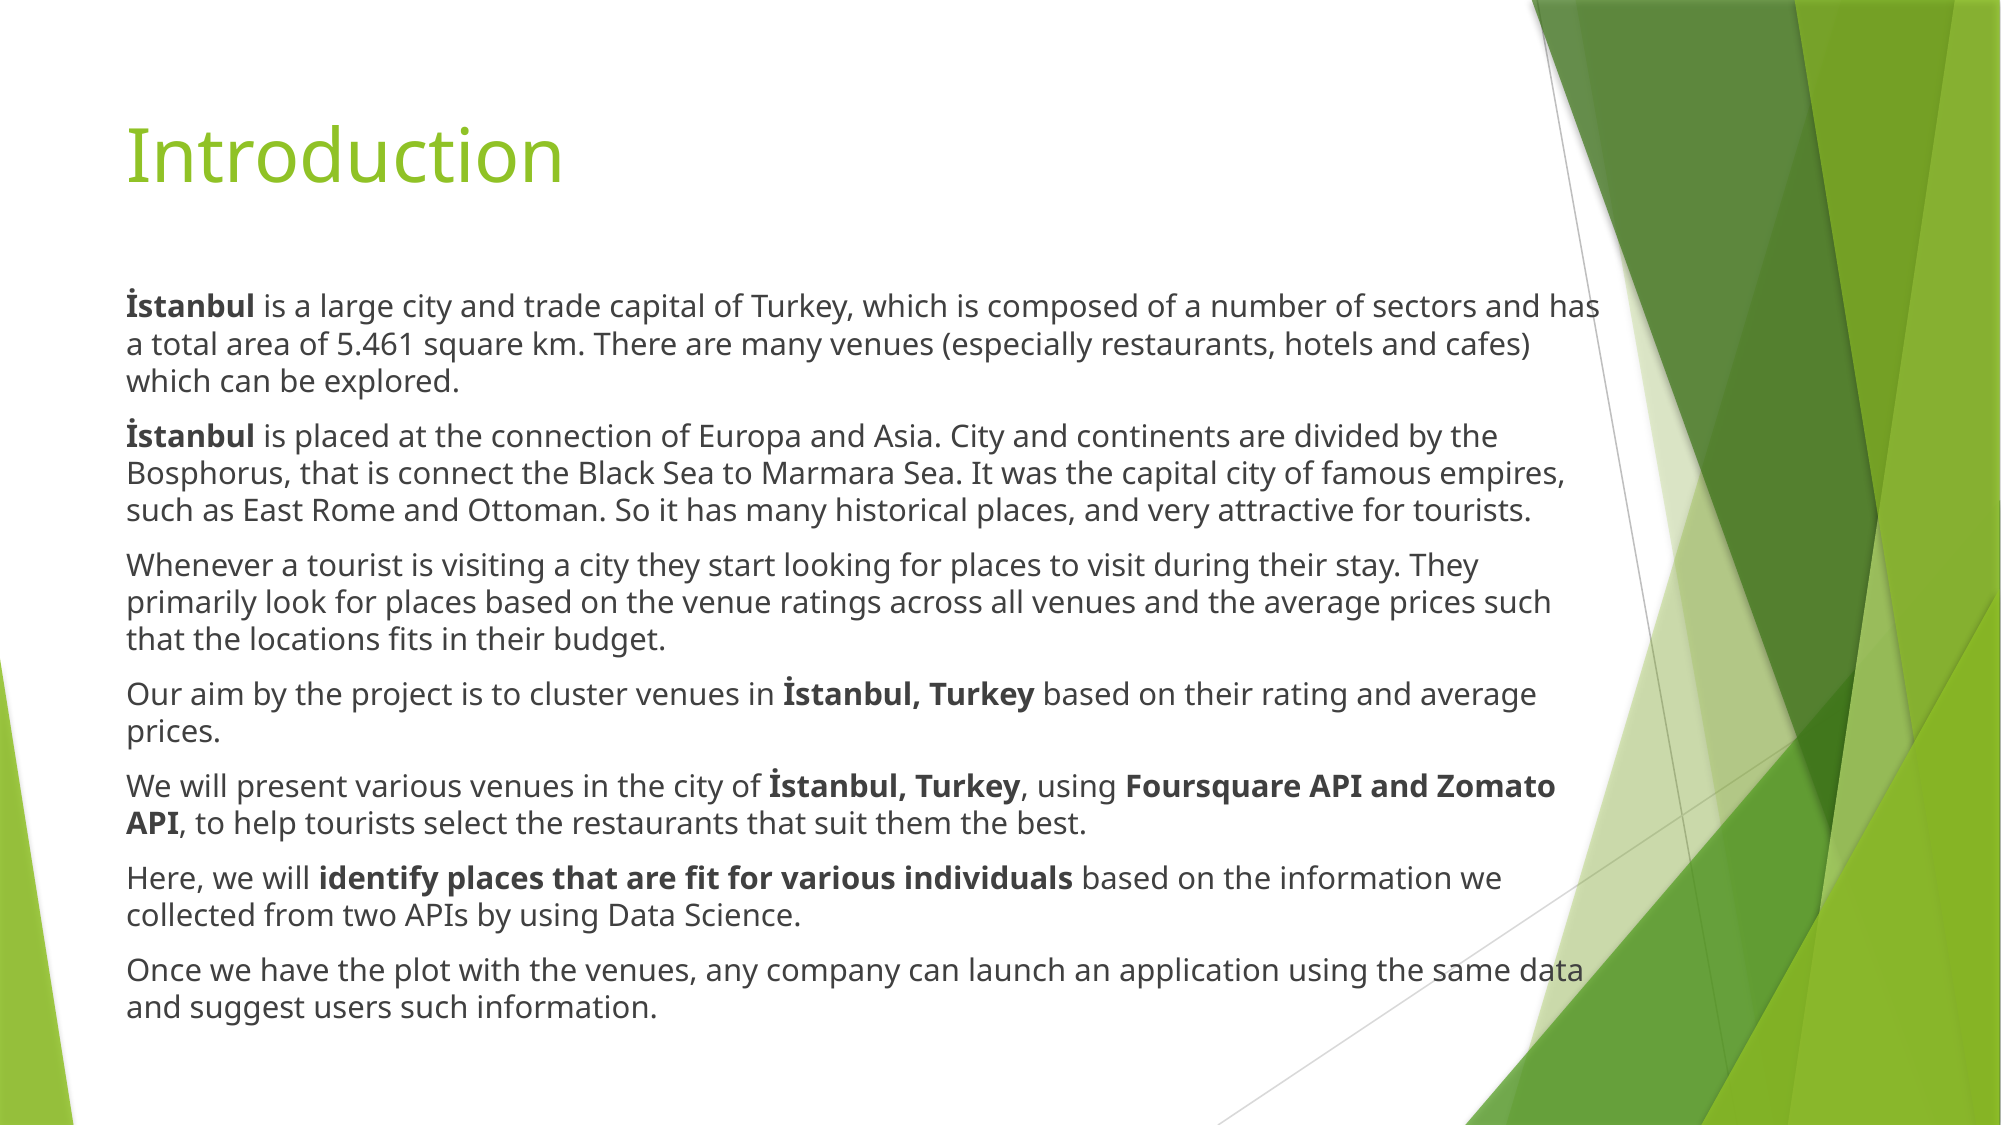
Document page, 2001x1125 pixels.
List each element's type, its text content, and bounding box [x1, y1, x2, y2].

title Introduction [111, 99, 1522, 279]
list İstanbul is a large city and trade capital of Turkey, which is composed of a number of sectors and has a total area of 5.461 square km. There are many venues (especially restaurants, hotels and cafes) which can be explored. İstanbul is placed at the connection of Europa and Asia. City and continents are divided by the Bosphorus, that is connect the Black Sea to Marmara Sea. It was the capital city of famous empires, such as East Rome and Ottoman. So it has many historical places, and very attractive for tourists. Whenever a tourist is visiting a city they start looking for places to visit during their stay. They primarily look for places based on the venue ratings across all venues and the average prices such that the locations fits in their budget. Our aim by the project is to cluster venues in İstanbul, Turkey based on their rating and average prices. We will present various venues in the city of İstanbul, Turkey, using Foursquare API and Zomato API, to help tourists select the restaurants that suit them the best. Here, we will identify places that are fit for various individuals based on the information we collected from two APIs by using Data Science. Once we have the plot with the venues, any company can launch an application using the same data and suggest users such information. [111, 279, 1632, 1039]
